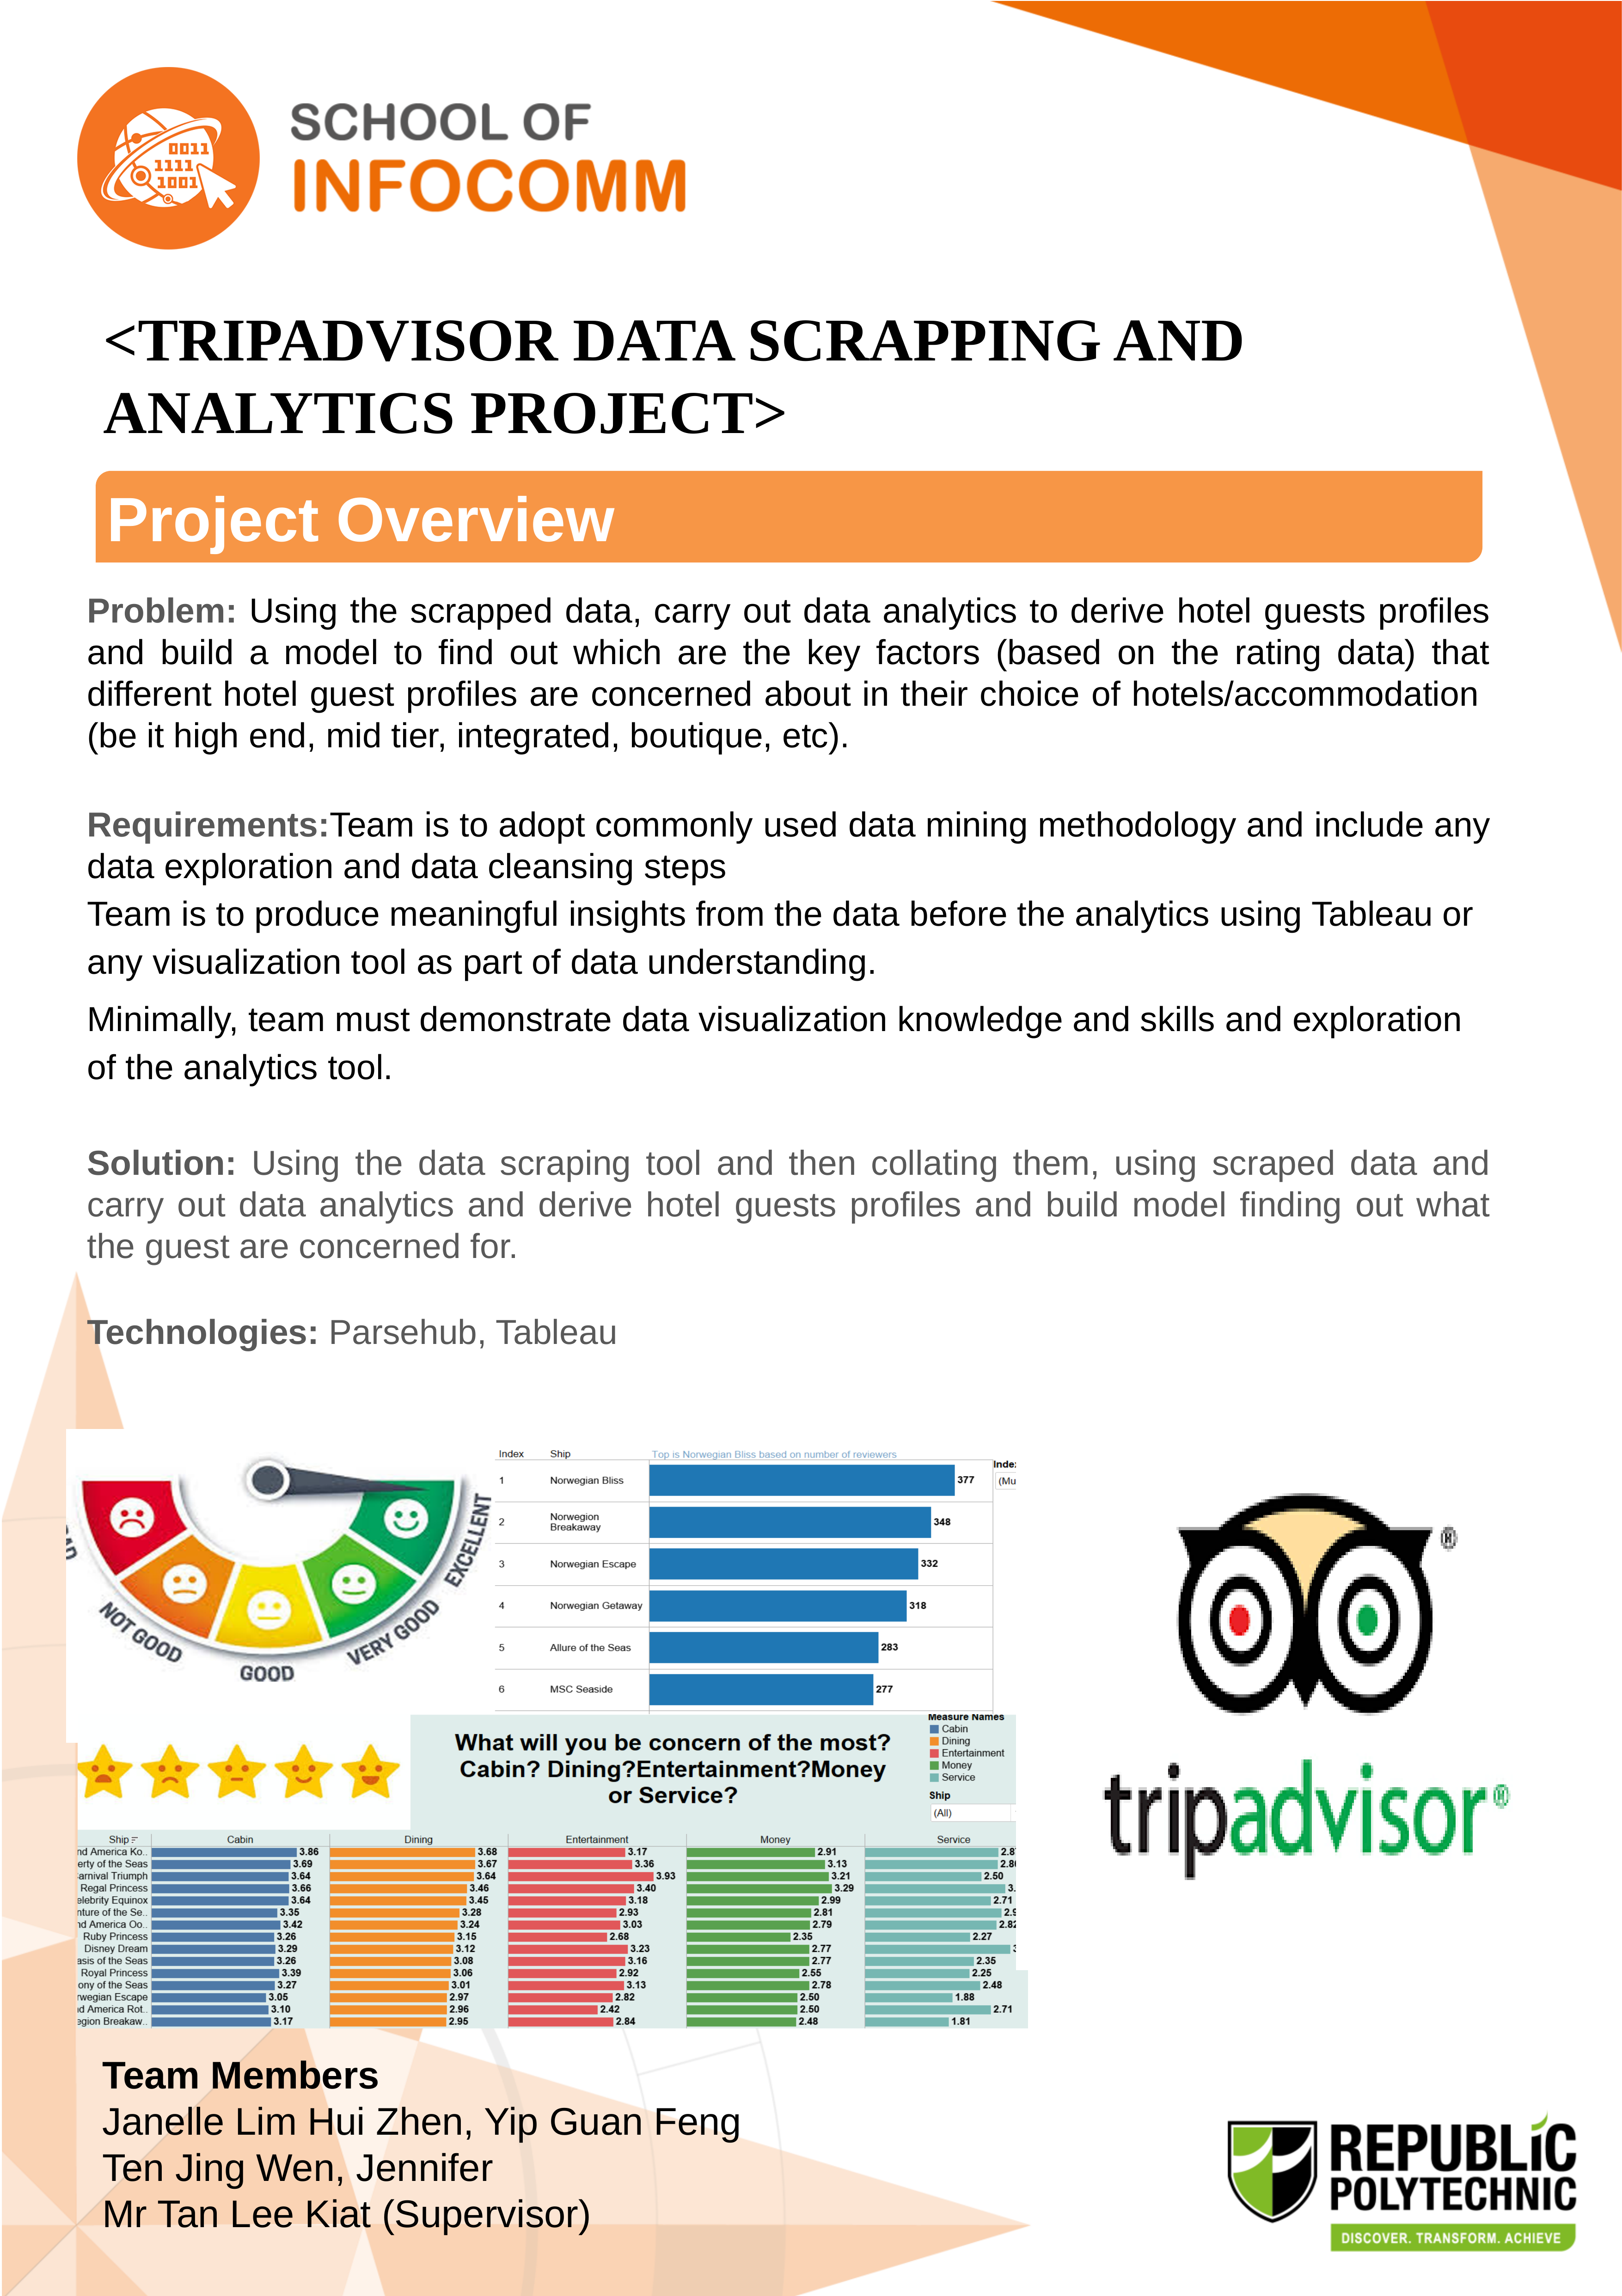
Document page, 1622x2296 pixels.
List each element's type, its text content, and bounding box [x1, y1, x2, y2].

text_box Problem: Using the scrapped data, carry out data analytics to derive hotel guests profiles and build a model to find out which are the key factors (based on the rating data) that different hotel guest profiles are concerned about in their choice of hotels/accommodation (be it high end, mid tier, integrated, boutique, etc). Requirements:Team is to adopt commonly used data mining methodology and include any data exploration and data cleansing steps Team is to produce meaningful insights from the data before the analytics using Tableau or any visualization tool as part of data understanding. Minimally, team must demonstrate data visualization knowledge and skills and exploration of the analytics tool. Solution: Using the data scraping tool and then collating them, using scraped data and carry out data analytics and derive hotel guests profiles and build model finding out what the guest are concerned for. Technologies: Parsehub, Tableau [80, 585, 1498, 1392]
picture [2, 1, 1622, 2296]
title <TripAdvisor data scrapping and analytics Project> [81, 258, 1598, 488]
text_box Project Overview [96, 470, 1483, 563]
text_box Team Members Janelle Lim Hui Zhen, Yip Guan Feng Ten Jing Wen, Jennifer Mr Tan Lee Kiat (Supervisor) [95, 2046, 805, 2229]
